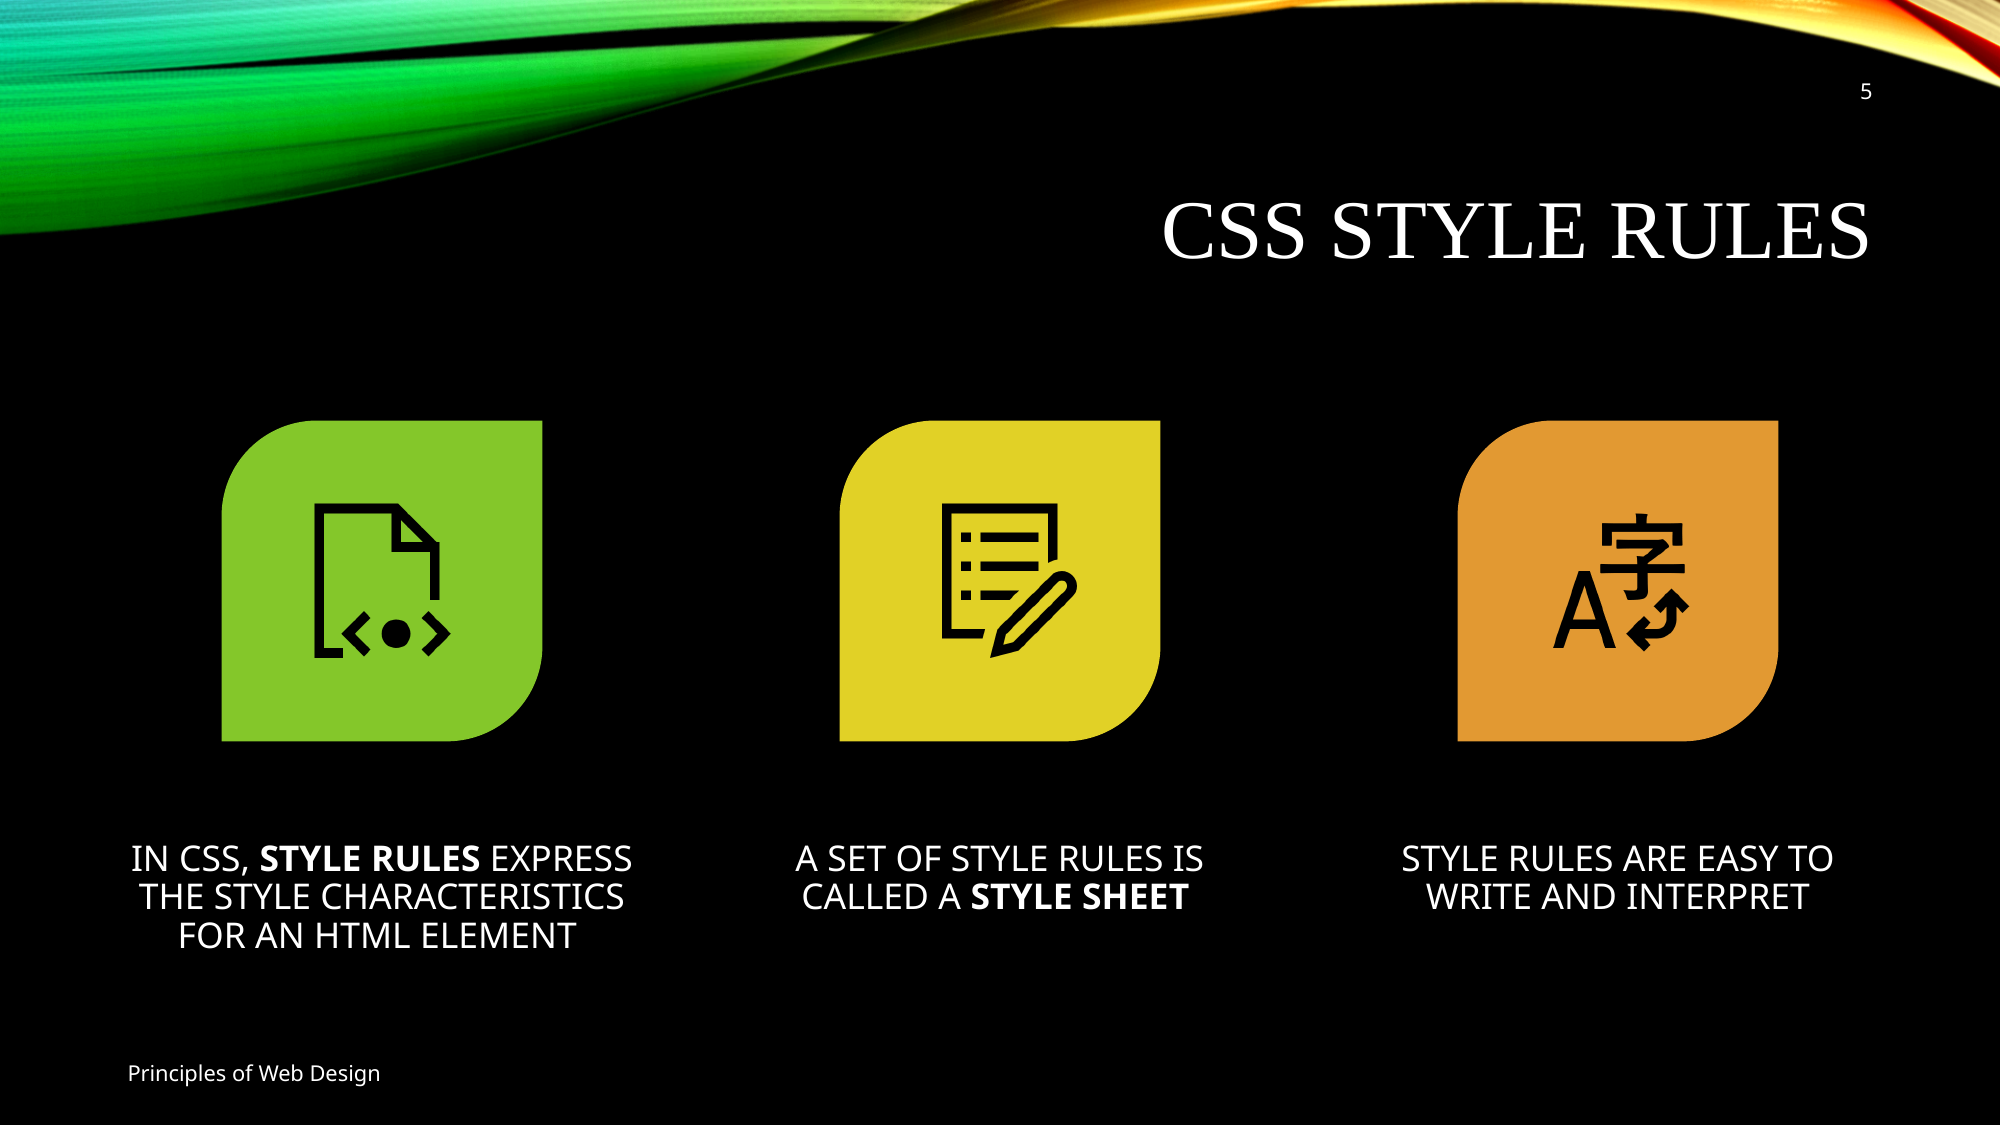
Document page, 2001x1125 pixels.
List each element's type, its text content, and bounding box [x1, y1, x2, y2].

footer Principles of Web Design [112, 1042, 1388, 1103]
slide_number 5 [1437, 62, 1888, 123]
title CSS Style Rules [474, 125, 1888, 338]
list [112, 400, 1888, 980]
picture [0, 0, 2000, 237]
